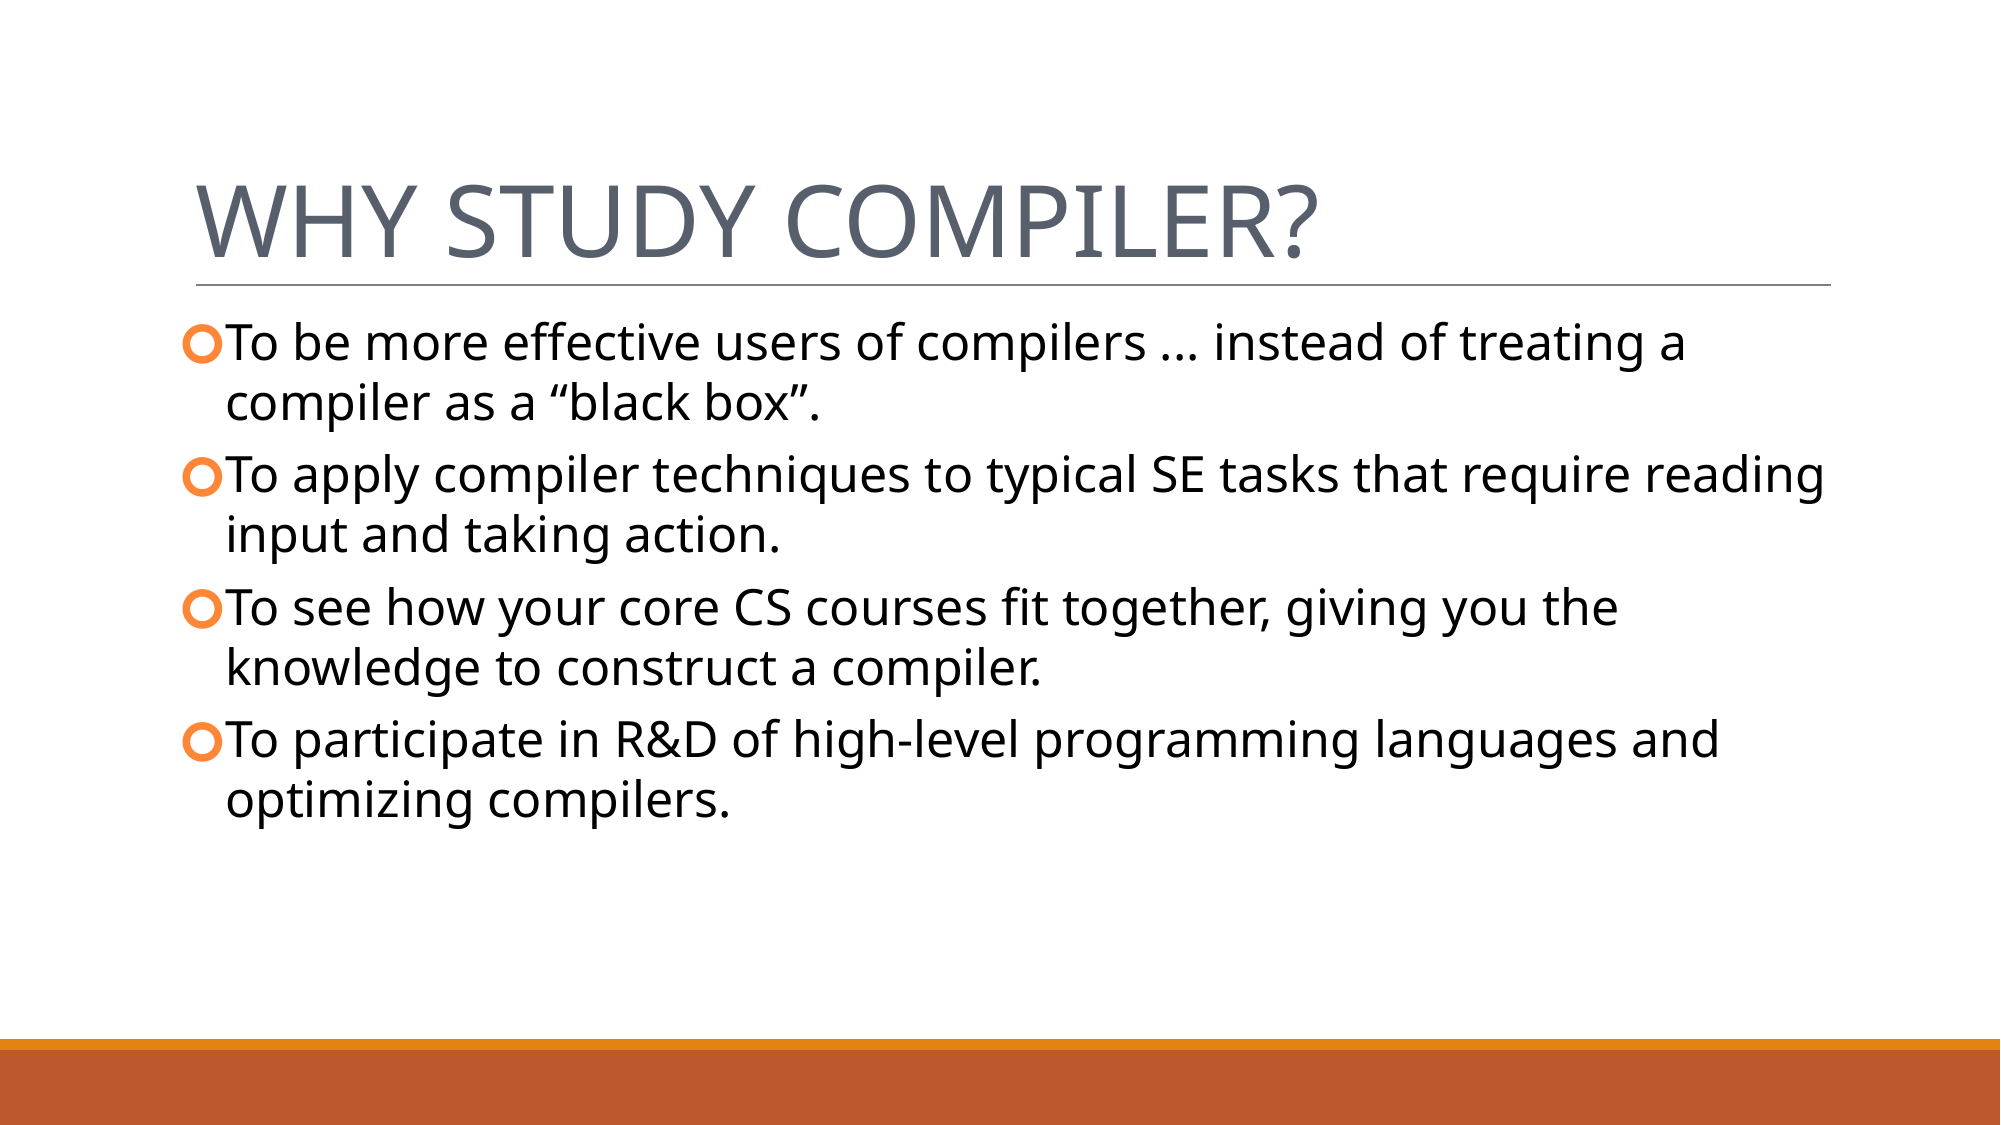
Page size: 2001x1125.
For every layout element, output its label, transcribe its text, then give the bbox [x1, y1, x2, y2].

title Why Study Compiler? [180, 47, 1830, 285]
list To be more effective users of compilers ... instead of treating a compiler as a “black box”. To apply compiler techniques to typical SE tasks that require reading input and taking action. To see how your core CS courses fit together, giving you the knowledge to construct a compiler. To participate in R&D of high-level programming languages and optimizing compilers. [180, 302, 1830, 963]
